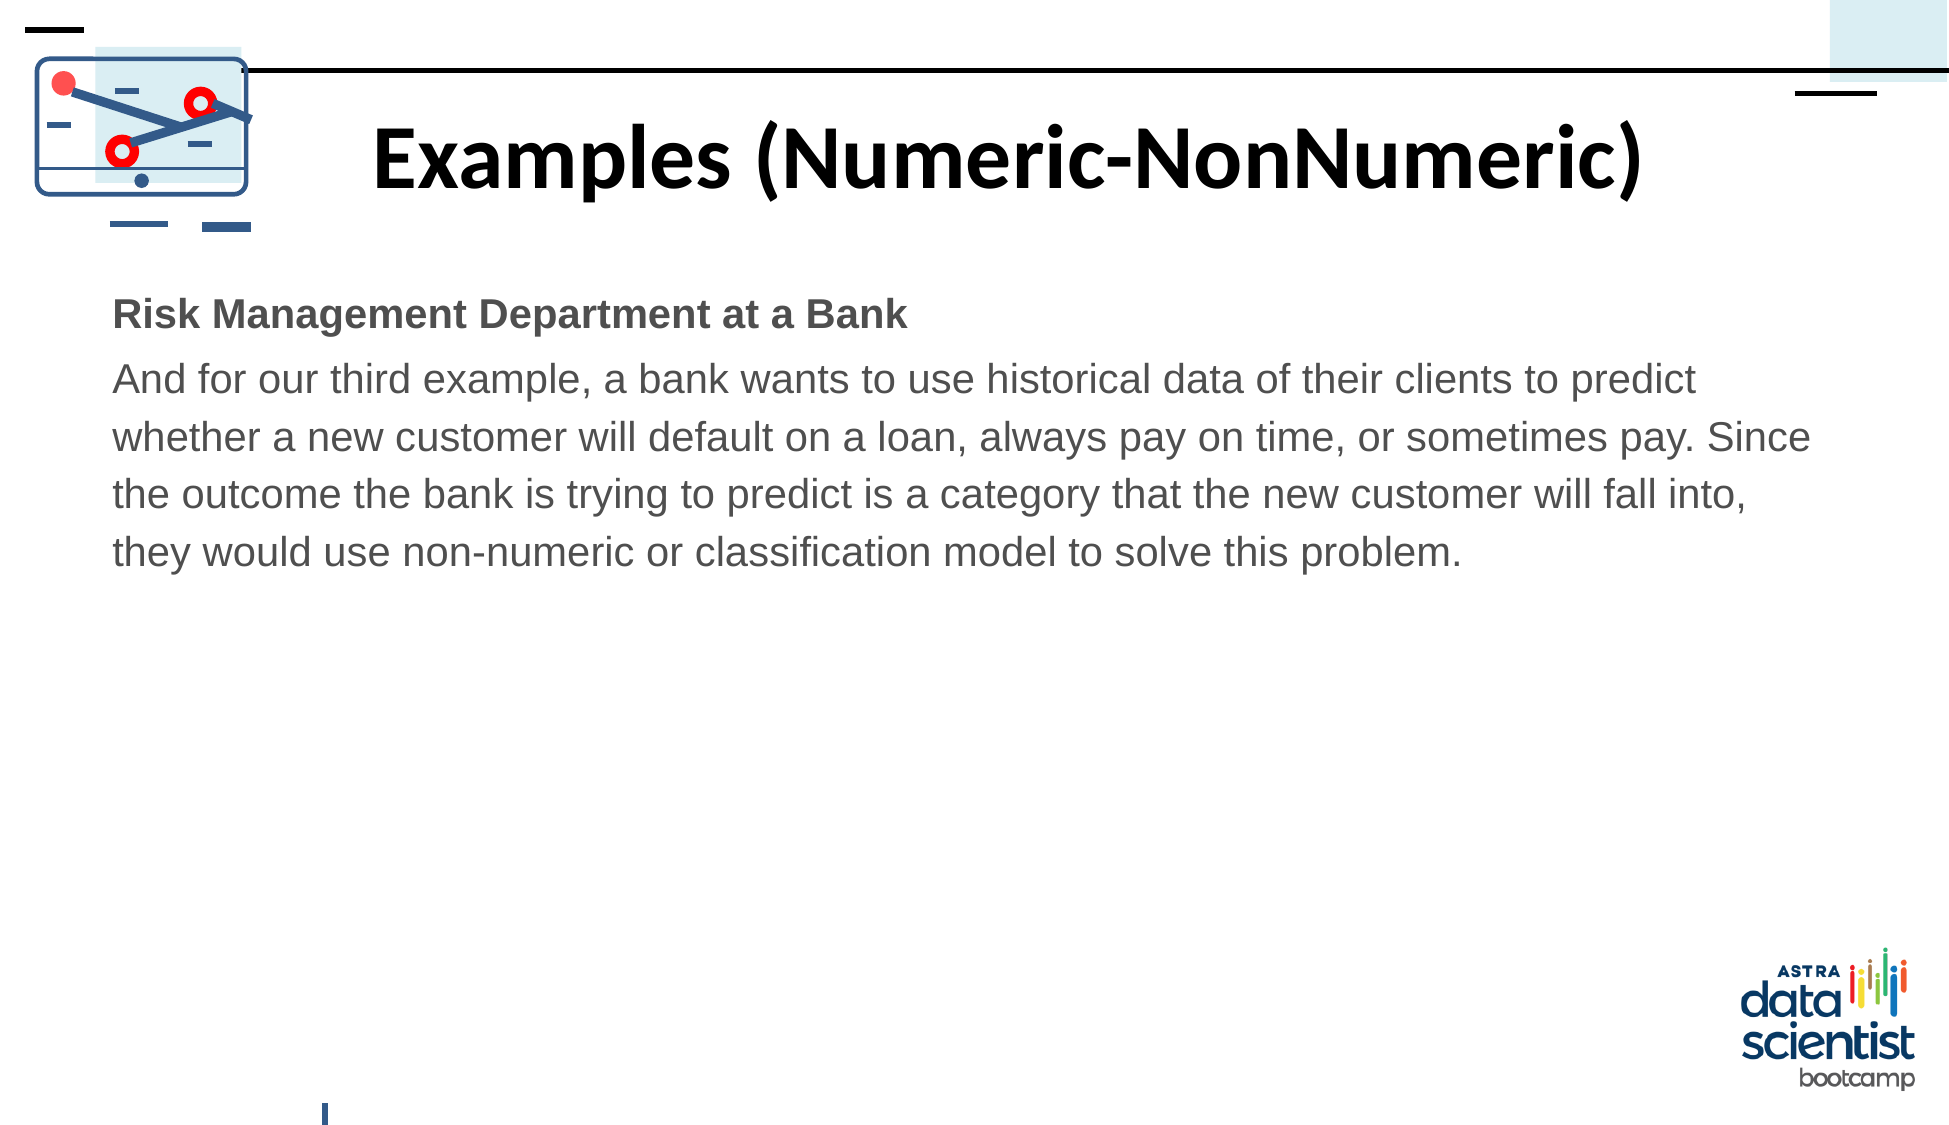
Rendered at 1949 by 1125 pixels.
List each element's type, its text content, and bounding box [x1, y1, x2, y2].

title Examples (Numeric-NonNumeric) [271, 70, 1748, 233]
picture [1724, 937, 1931, 1106]
list Risk Management Department at a Bank And for our third example, a bank wants to use historical data of their clients to predict whether a new customer will default on a loan, always pay on time, or sometimes pay. Since the outcome the bank is trying to predict is a category that the new customer will fall into, they would use non-numeric or classification model to solve this problem. [97, 262, 1852, 1005]
